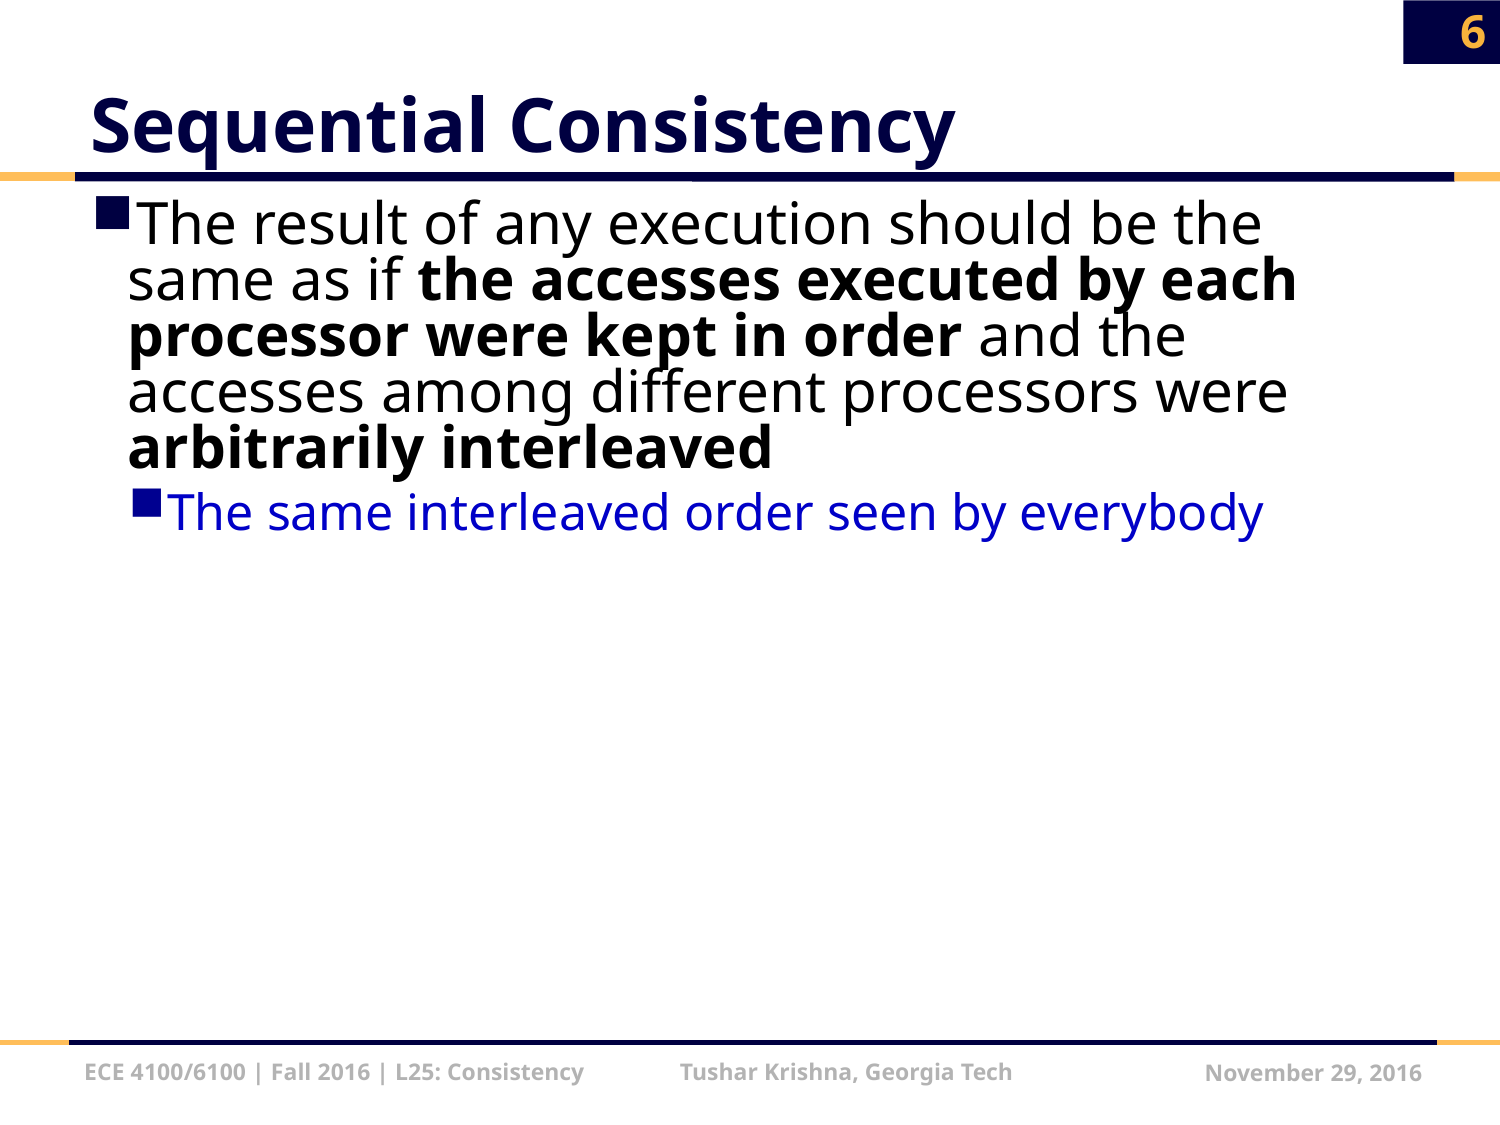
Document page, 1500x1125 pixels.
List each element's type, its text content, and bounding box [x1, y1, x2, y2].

title Sequential Consistency [75, 24, 1302, 175]
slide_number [1183, 1042, 1438, 1103]
footer ECE 4100/6100 | Fall 2016 | L25: Consistency Tushar Krishna, Georgia Tech [69, 1042, 1183, 1103]
slide_number 6 [1401, 4, 1500, 64]
list The result of any execution should be the same as if the accesses executed by each processor were kept in order and the accesses among different processors were arbitrarily interleaved The same interleaved order seen by everybody [75, 192, 1438, 1030]
